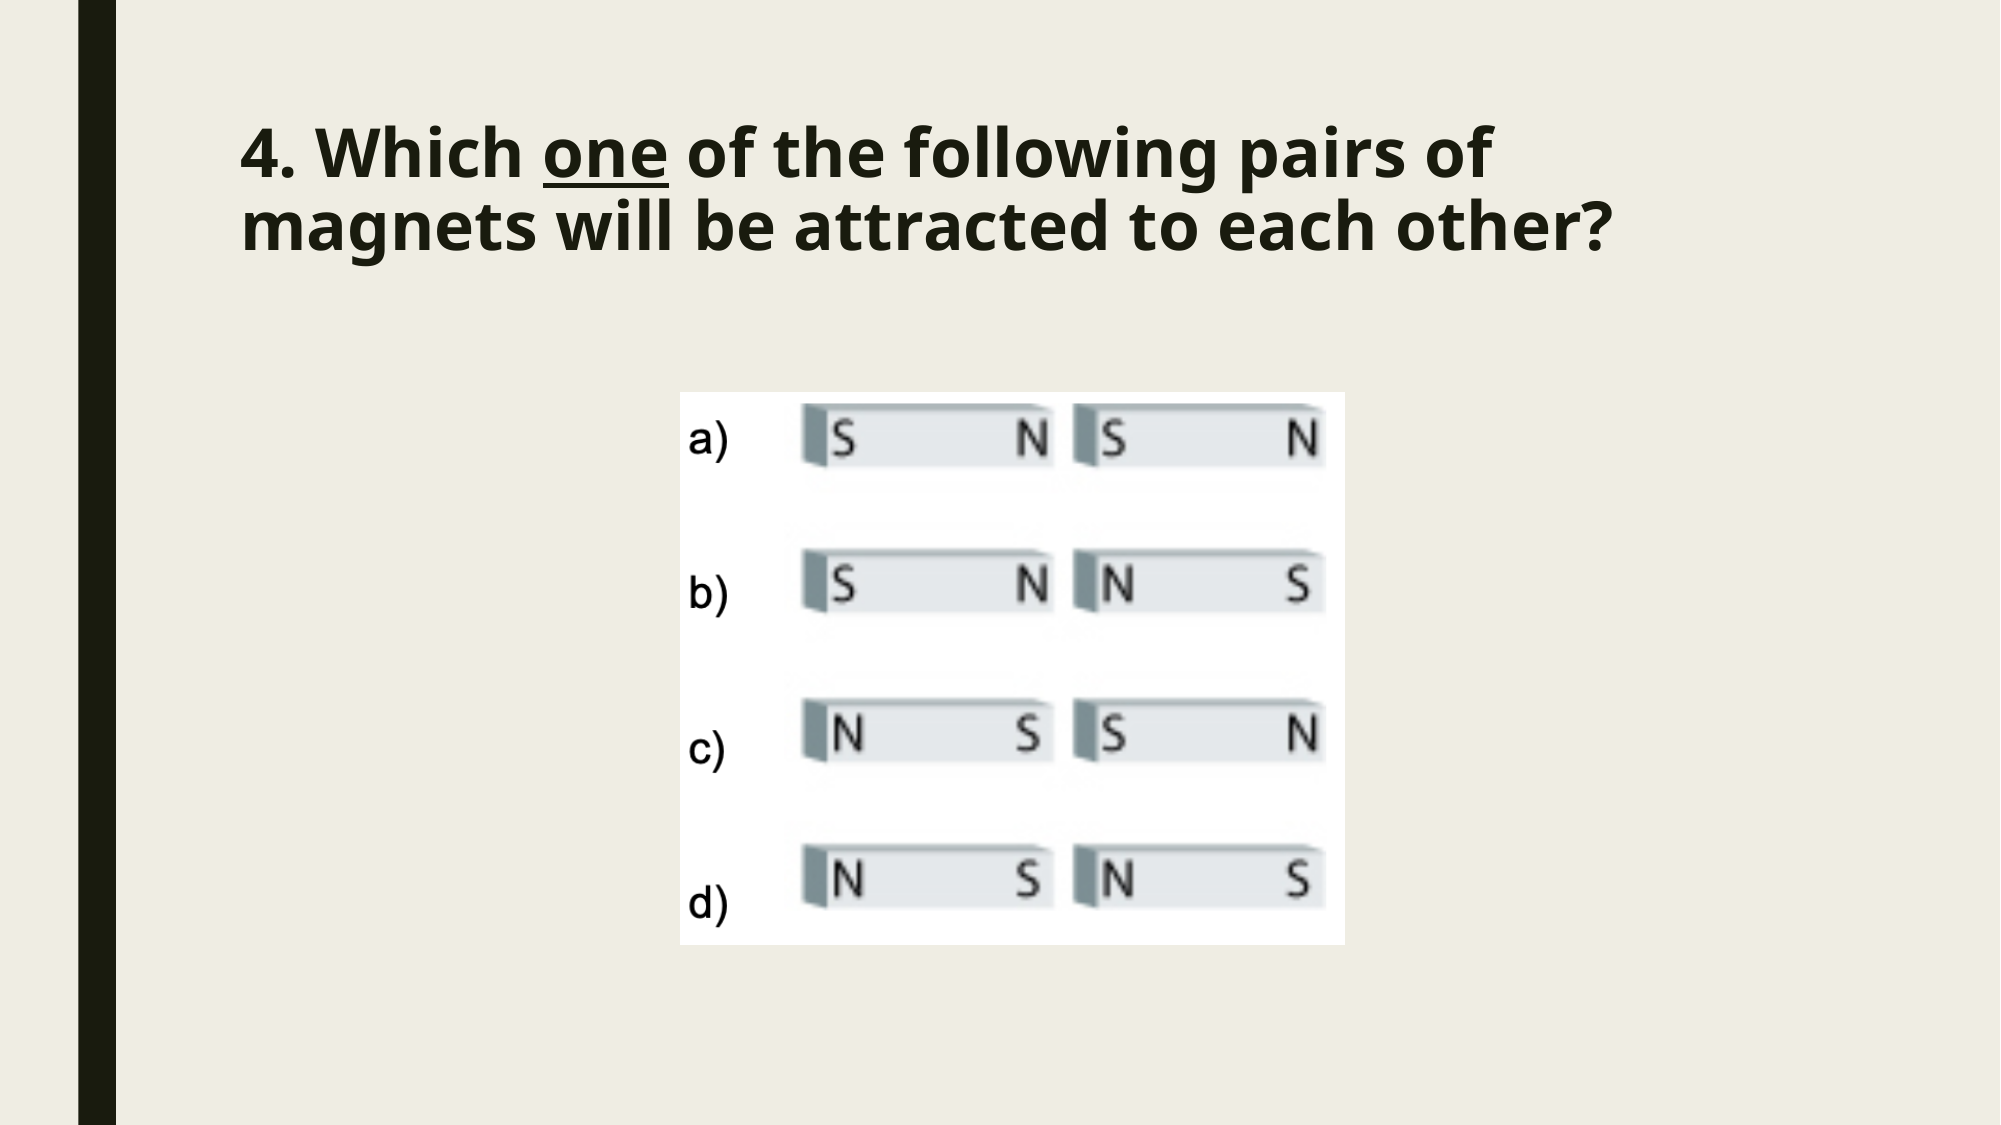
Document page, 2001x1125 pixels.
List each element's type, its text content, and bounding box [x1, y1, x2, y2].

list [680, 392, 1345, 945]
title 4. Which one of the following pairs of magnets will be attracted to each other? [225, 112, 1800, 357]
